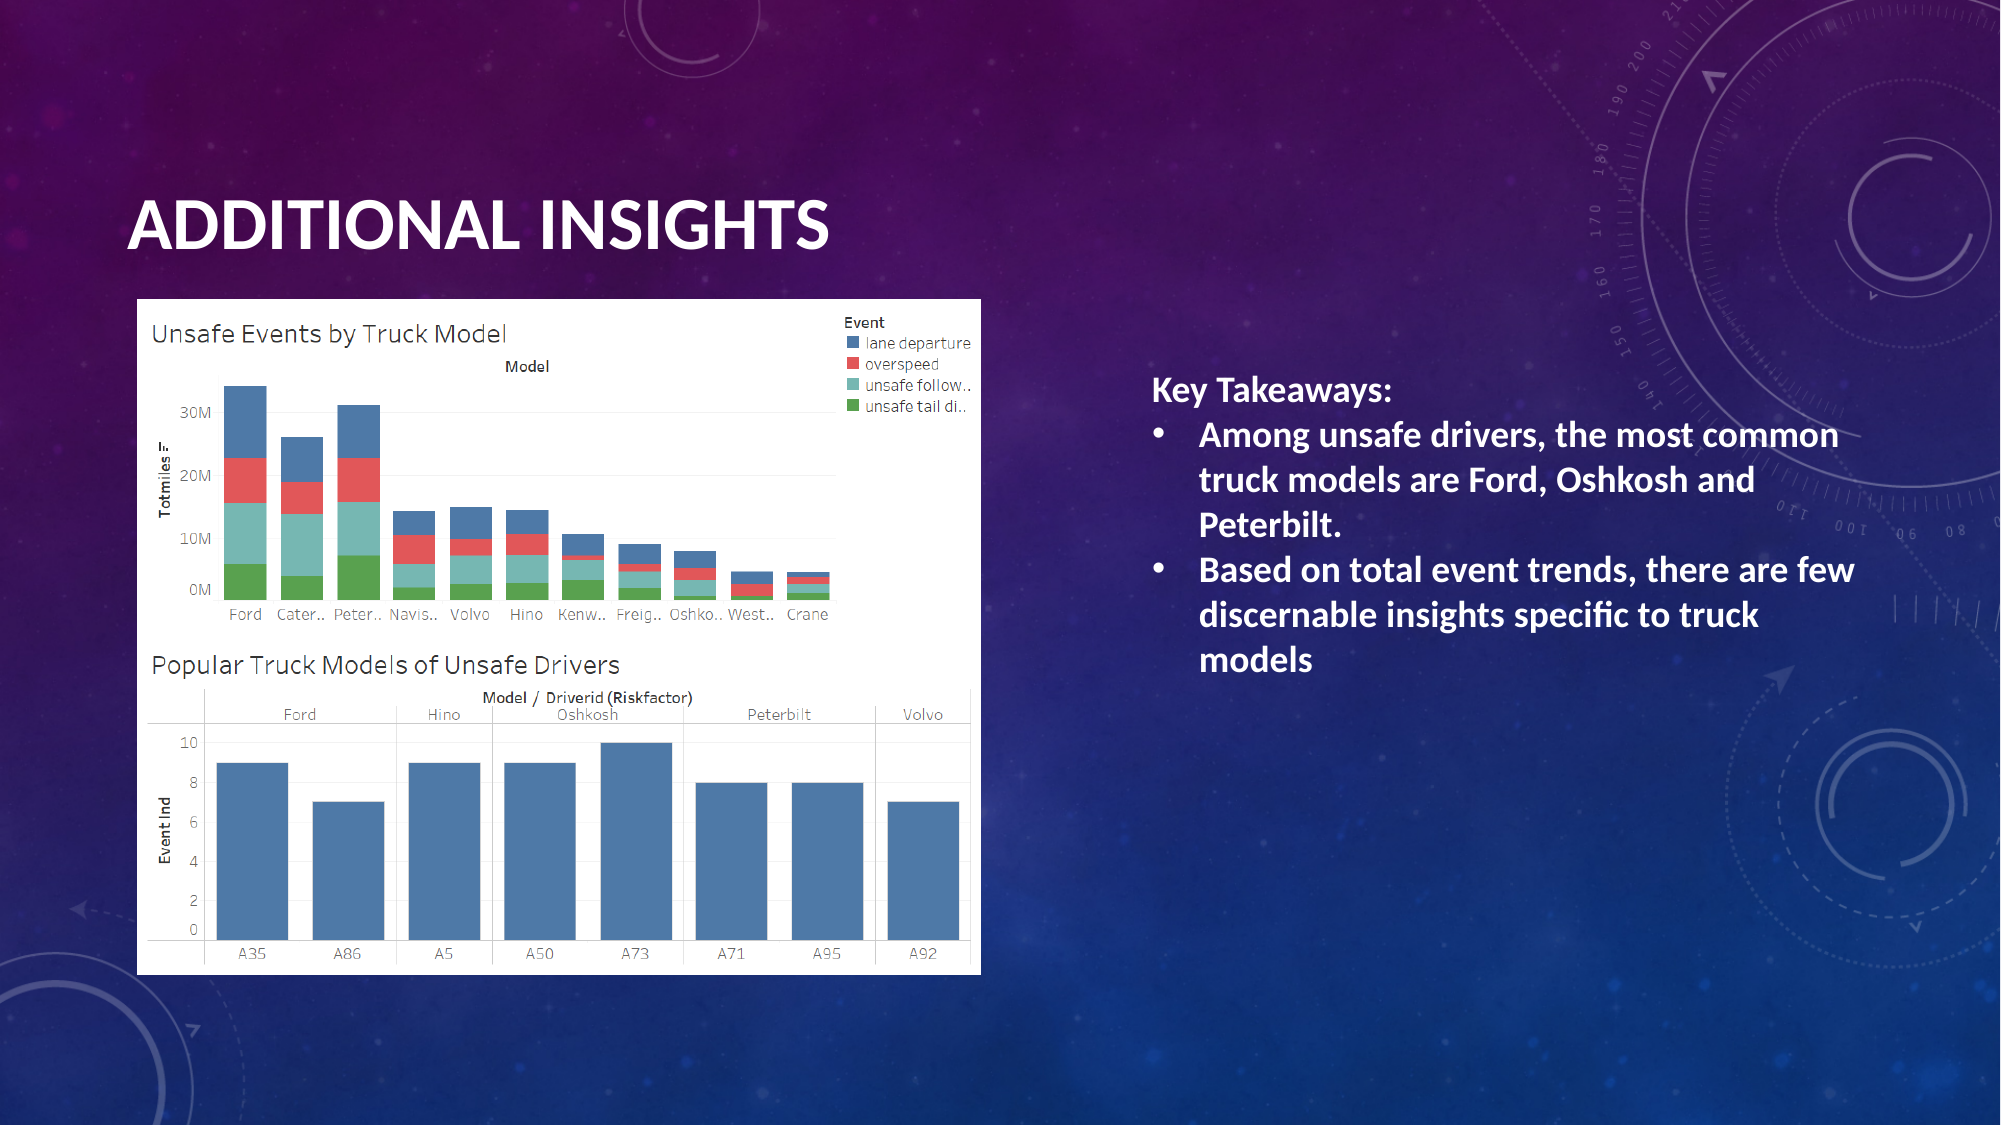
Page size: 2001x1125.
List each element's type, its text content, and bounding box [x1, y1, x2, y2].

title Additional Insights [112, 99, 1775, 339]
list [136, 299, 982, 976]
text_box Key Takeaways: Among unsafe drivers, the most common truck models are Ford, Oshkosh and Peterbilt. Based on total event trends, there are few discernable insights specific to truck models [1137, 357, 1896, 688]
picture [0, 0, 2001, 1125]
